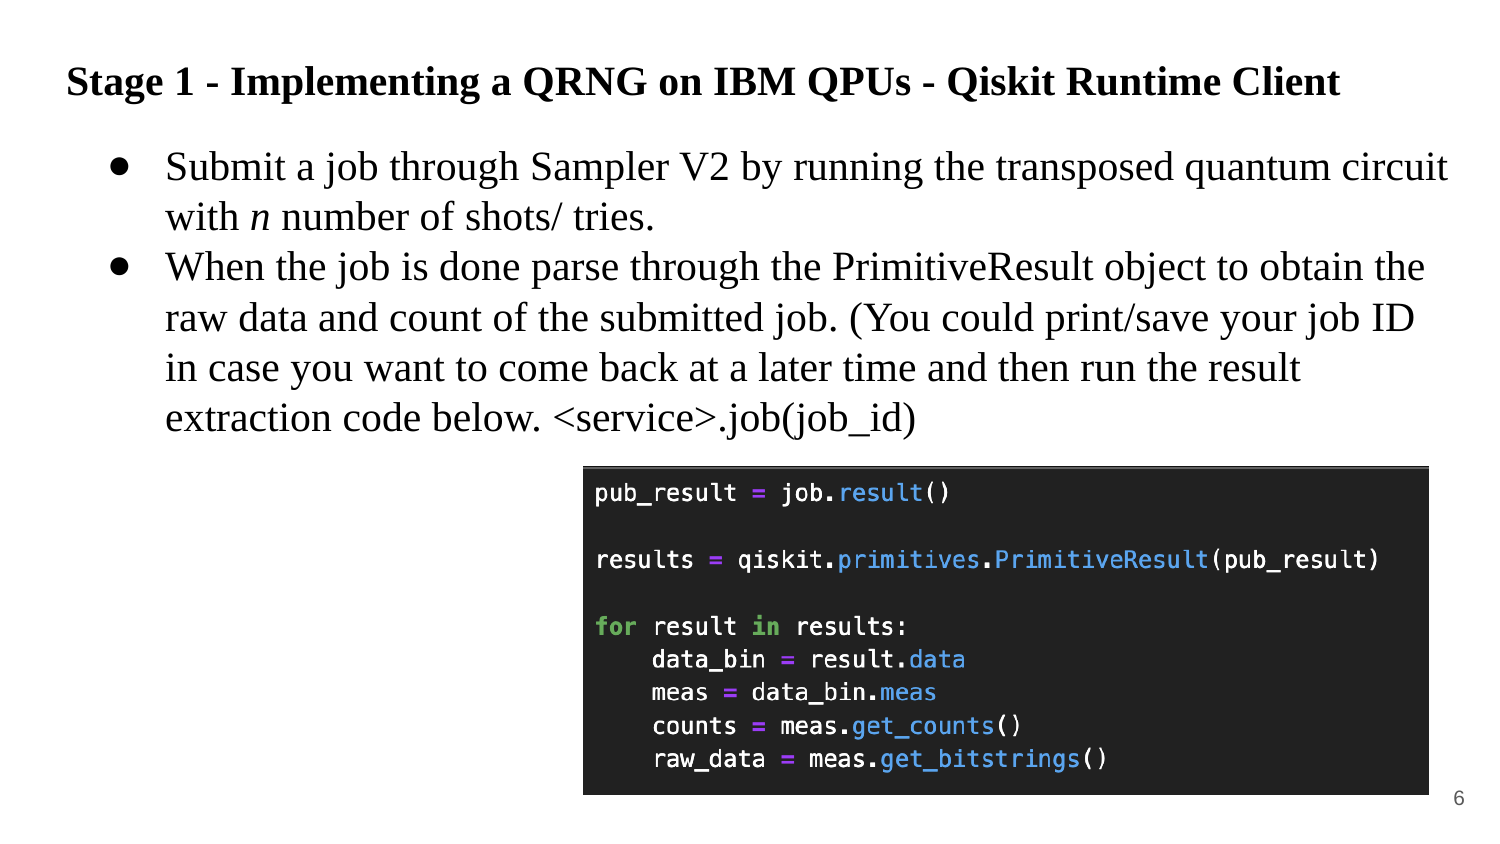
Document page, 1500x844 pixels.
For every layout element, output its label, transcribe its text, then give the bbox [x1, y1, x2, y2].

subtitle Submit a job through Sampler V2 by running the transposed quantum circuit with n number of shots/ tries. When the job is done parse through the PrimitiveResult object to obtain the raw data and count of the submitted job. (You could print/save your job ID in case you want to come back at a later time and then run the result extraction code below. <service>.job(job_id) [75, 123, 1473, 795]
picture [583, 466, 1429, 795]
title Stage 1 - Implementing a QRNG on IBM QPUs - Qiskit Runtime Client [51, 33, 1449, 124]
slide_number ‹#› [1389, 764, 1480, 830]
